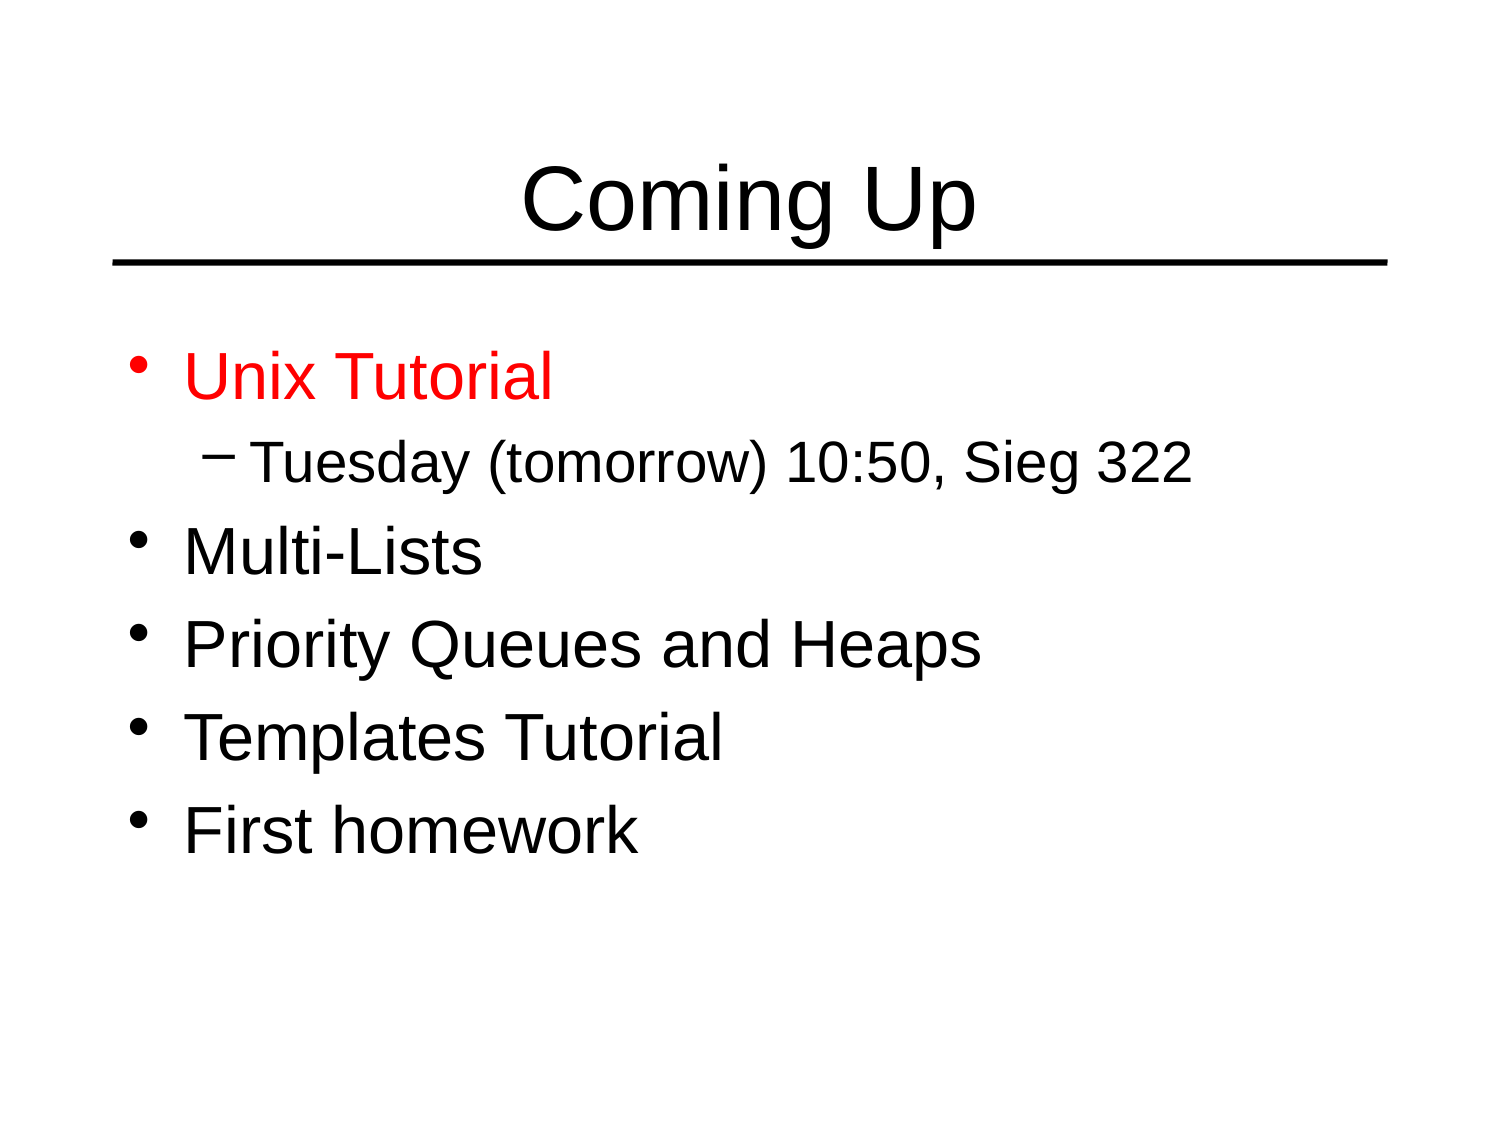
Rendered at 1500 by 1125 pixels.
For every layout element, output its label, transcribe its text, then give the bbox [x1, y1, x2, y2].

title Coming Up [112, 99, 1388, 288]
list Unix Tutorial Tuesday (tomorrow) 10:50, Sieg 322 Multi-Lists Priority Queues and Heaps Templates Tutorial First homework [112, 324, 1388, 1000]
